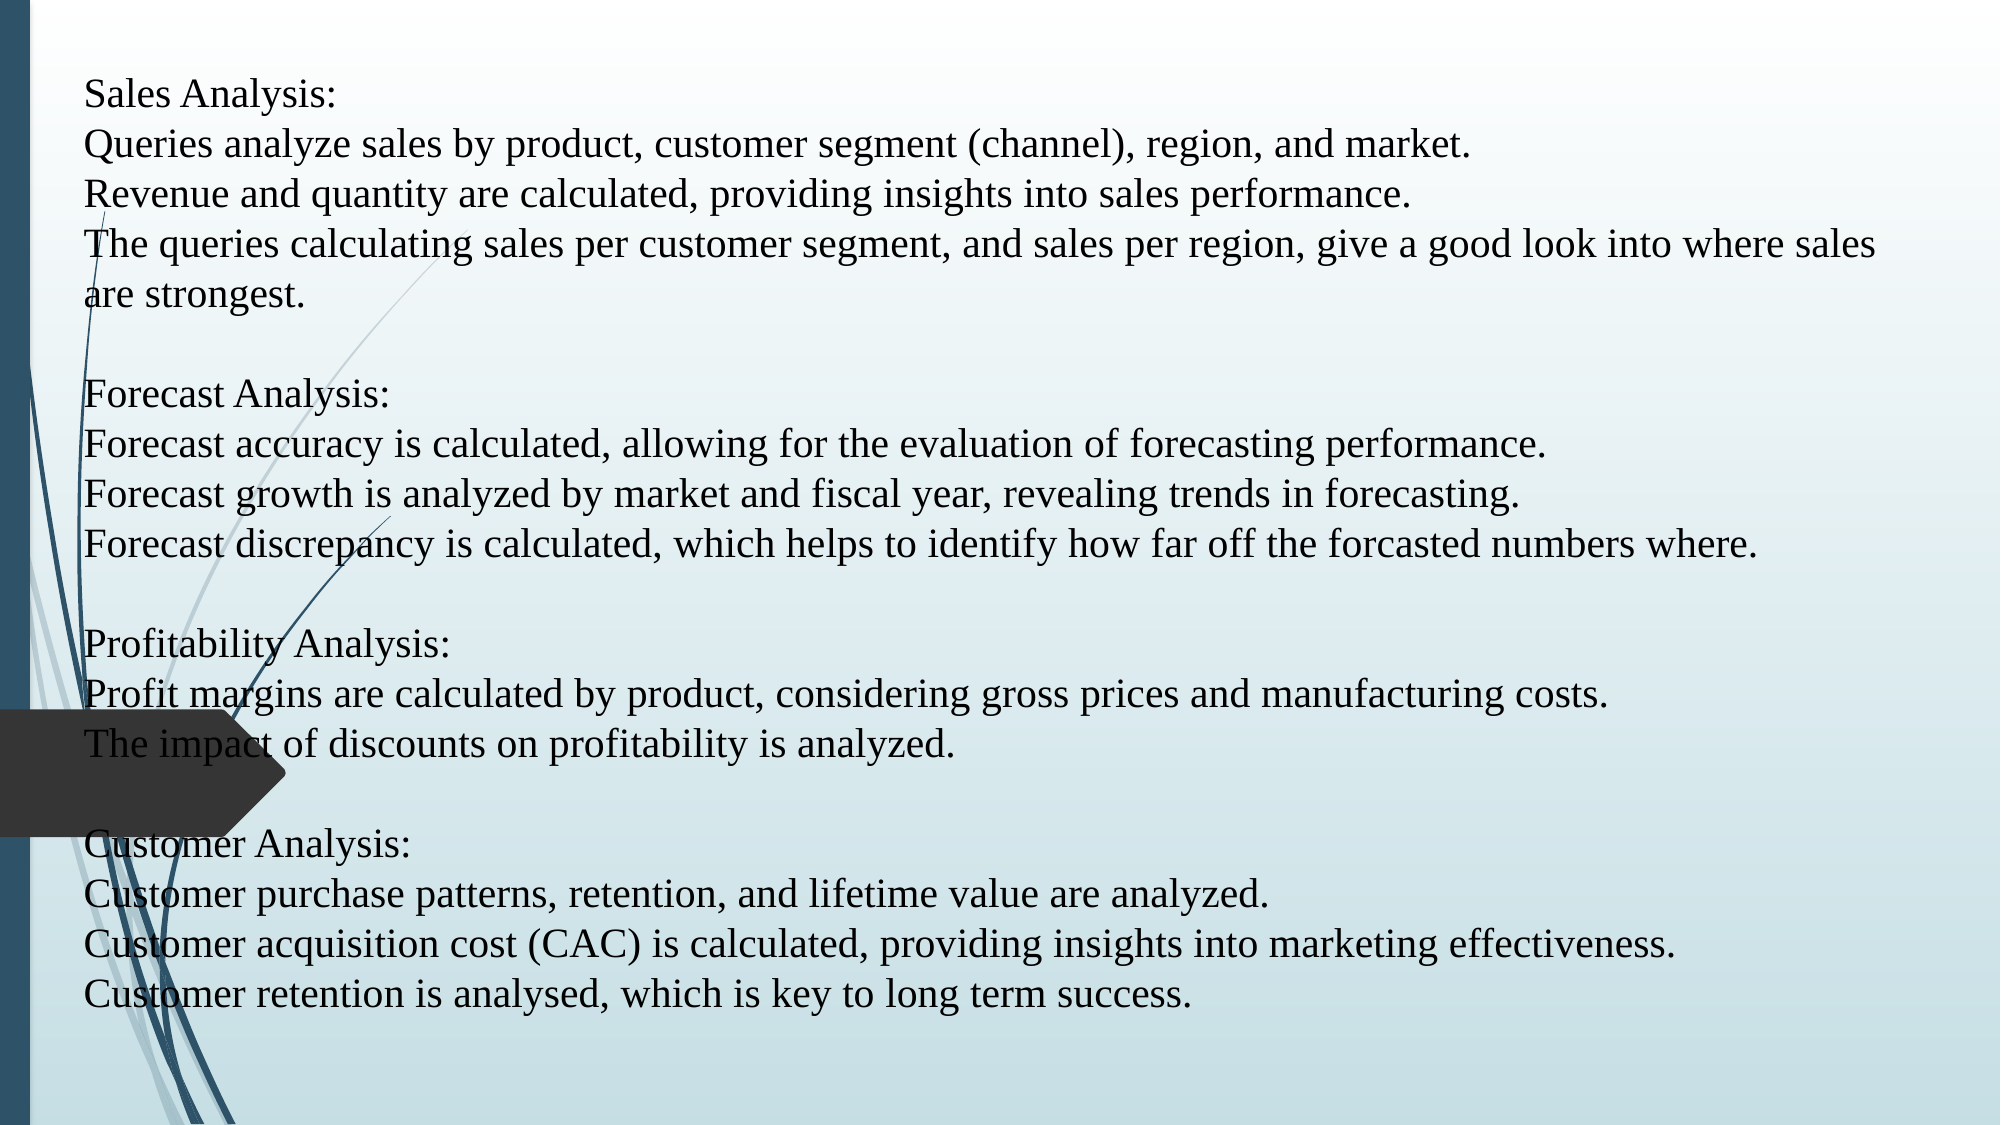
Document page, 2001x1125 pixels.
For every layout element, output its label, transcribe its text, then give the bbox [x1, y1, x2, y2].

text_box Sales Analysis: Queries analyze sales by product, customer segment (channel), region, and market. Revenue and quantity are calculated, providing insights into sales performance. The queries calculating sales per customer segment, and sales per region, give a good look into where sales are strongest. Forecast Analysis: Forecast accuracy is calculated, allowing for the evaluation of forecasting performance. Forecast growth is analyzed by market and fiscal year, revealing trends in forecasting. Forecast discrepancy is calculated, which helps to identify how far off the forcasted numbers where. Profitability Analysis: Profit margins are calculated by product, considering gross prices and manufacturing costs. The impact of discounts on profitability is analyzed. Customer Analysis: Customer purchase patterns, retention, and lifetime value are analyzed. Customer acquisition cost (CAC) is calculated, providing insights into marketing effectiveness. Customer retention is analysed, which is key to long term success. [68, 58, 1934, 1024]
